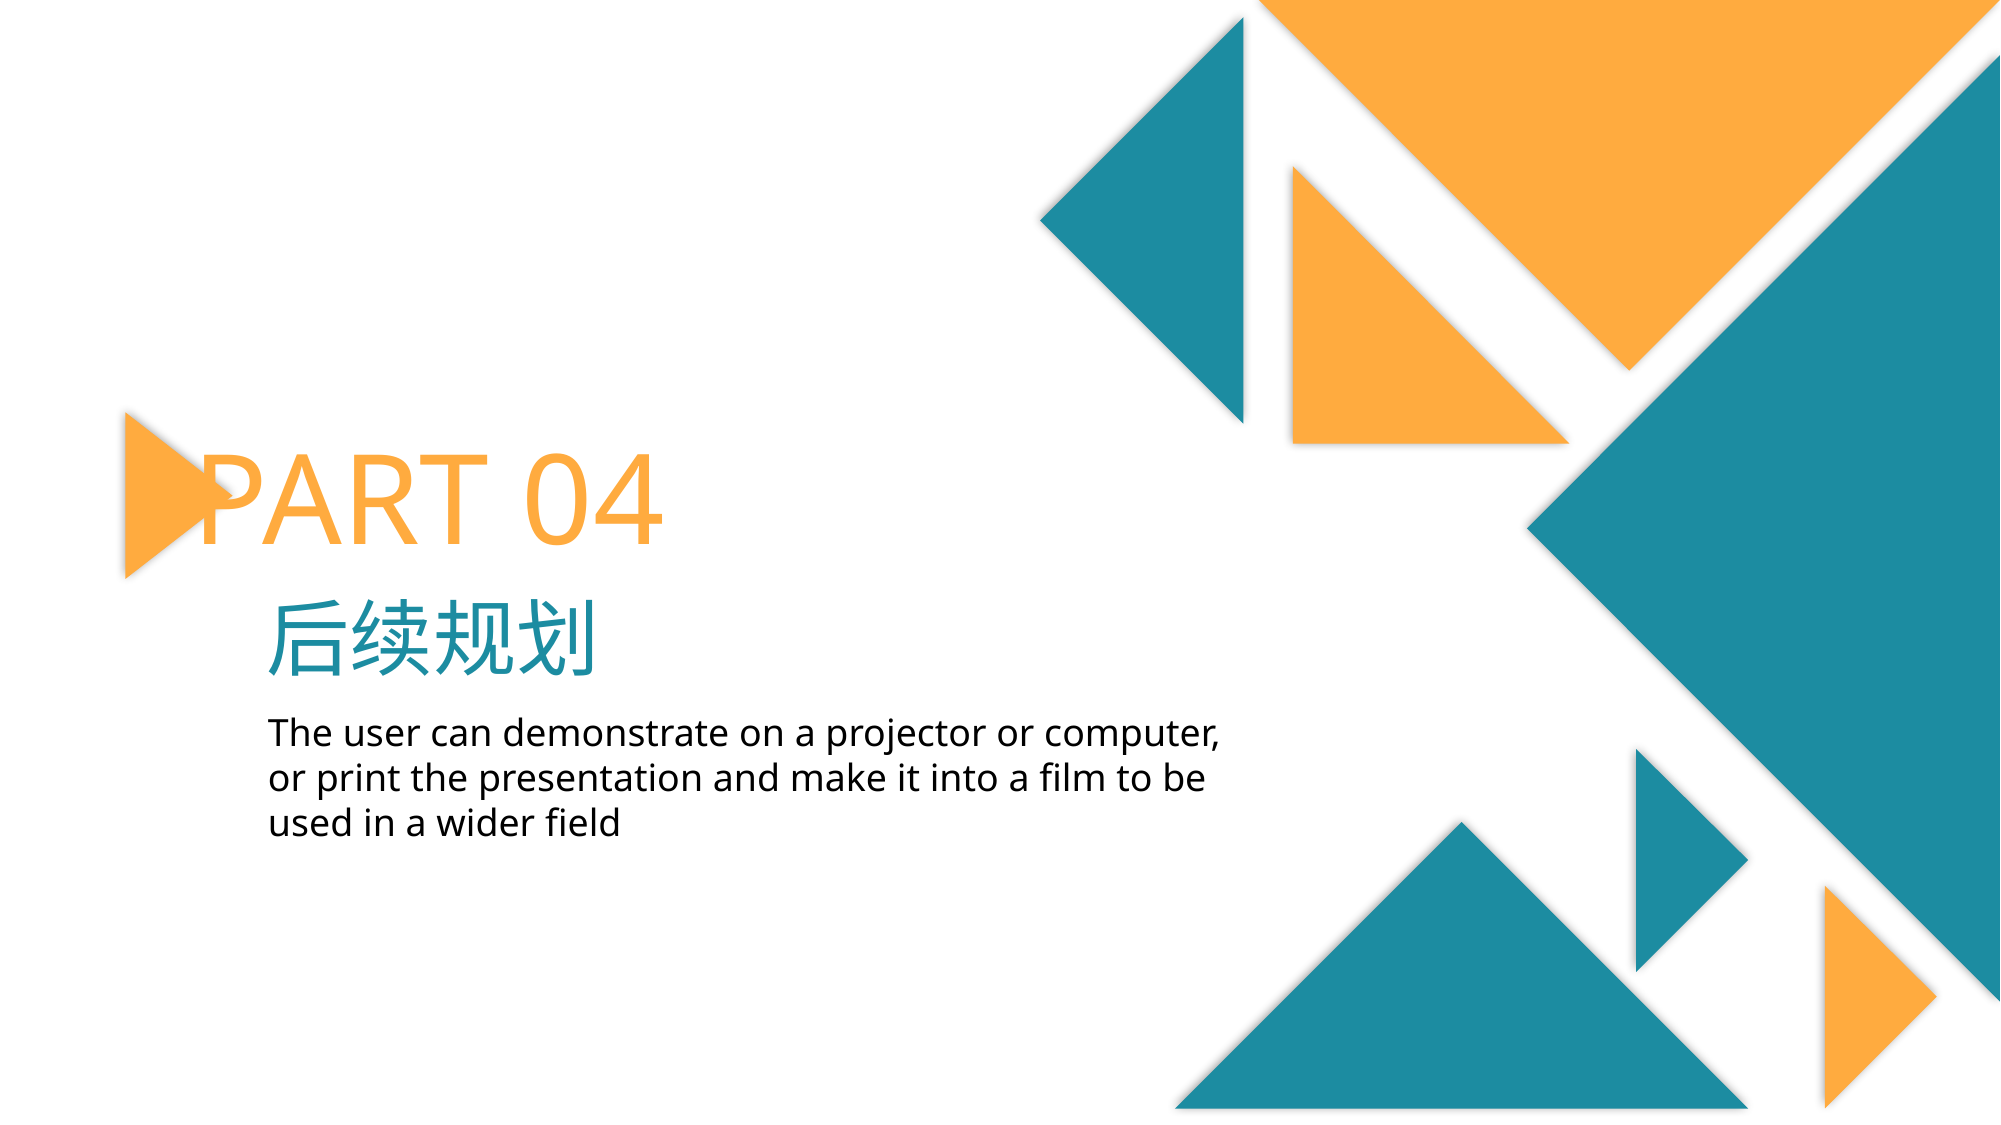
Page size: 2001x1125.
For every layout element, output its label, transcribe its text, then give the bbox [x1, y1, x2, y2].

text_box PART 04 [178, 412, 680, 578]
text_box [1291, 163, 1572, 445]
text_box The user can demonstrate on a projector or computer, or print the presentation and make it into a film to be used in a wider field [253, 701, 1280, 851]
text_box [1636, 749, 1749, 972]
text_box 后续规划 [252, 578, 615, 694]
text_box [124, 410, 178, 582]
text_box [1823, 883, 1939, 1111]
text_box [1040, 17, 1244, 424]
text_box [1526, 55, 2000, 1002]
text_box [1174, 822, 1749, 1109]
text_box [1257, 0, 2000, 373]
